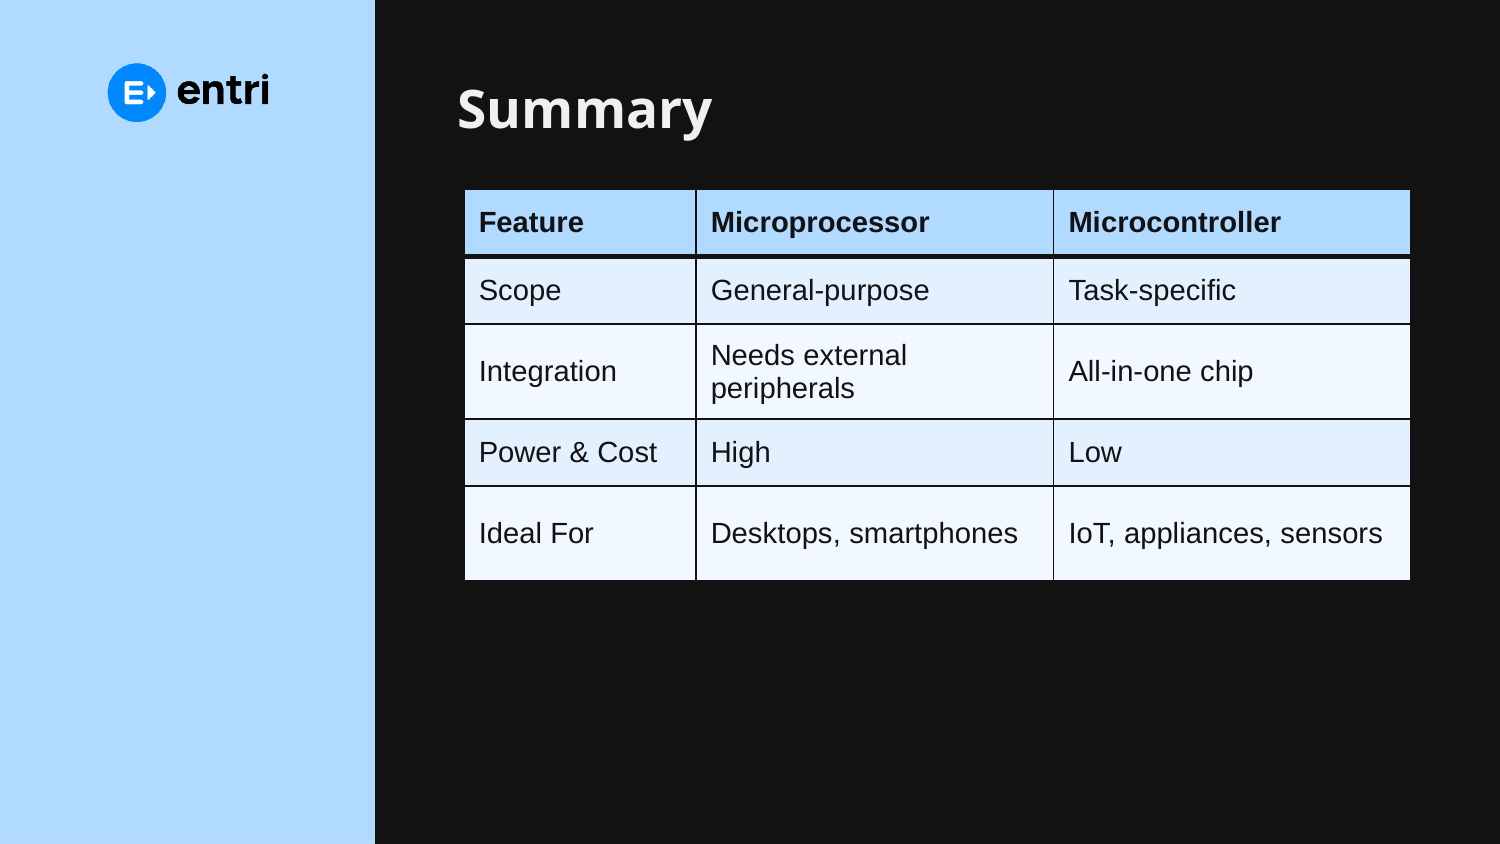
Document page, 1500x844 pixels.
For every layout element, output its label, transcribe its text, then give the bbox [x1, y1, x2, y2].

table_cell Ideal For [465, 487, 695, 580]
table_cell Scope [465, 259, 695, 323]
table_cell High [697, 420, 1053, 485]
table_cell General-purpose [697, 259, 1053, 323]
table_header Microprocessor [697, 190, 1053, 254]
table_cell Task-specific [1054, 259, 1410, 323]
table_header Feature [465, 190, 695, 254]
table_cell Power & Cost [465, 420, 695, 485]
table_header Microcontroller [1054, 190, 1410, 254]
table_cell Desktops, smartphones [697, 487, 1053, 580]
picture [98, 55, 277, 130]
table_cell Integration [465, 325, 695, 418]
title Summary [442, 60, 1412, 155]
table_cell Needs external peripherals [697, 325, 1053, 418]
table_cell All-in-one chip [1054, 325, 1410, 418]
table_cell Low [1054, 420, 1410, 485]
picture [0, 0, 1500, 844]
table_cell IoT, appliances, sensors [1054, 487, 1410, 580]
